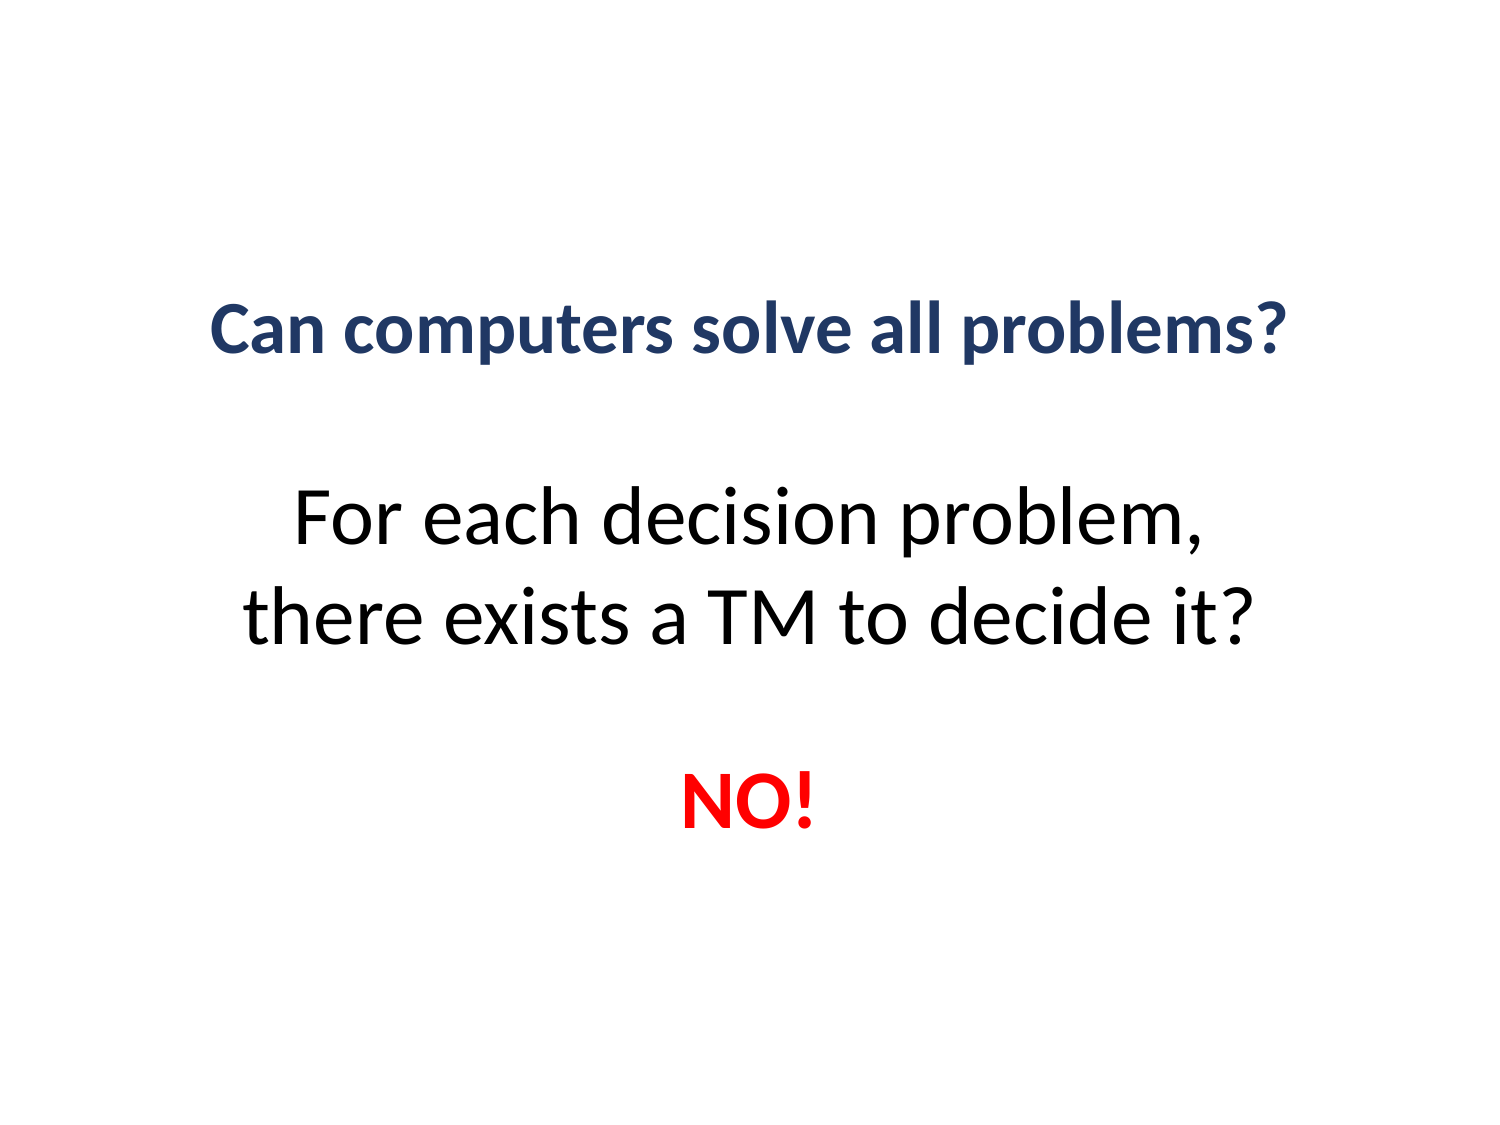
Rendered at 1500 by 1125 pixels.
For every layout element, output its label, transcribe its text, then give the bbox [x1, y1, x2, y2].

text_box For each decision problem, there exists a TM to decide it? [227, 453, 1273, 669]
text_box Can computers solve all problems? [195, 270, 1305, 376]
text_box NO! [666, 737, 834, 853]
